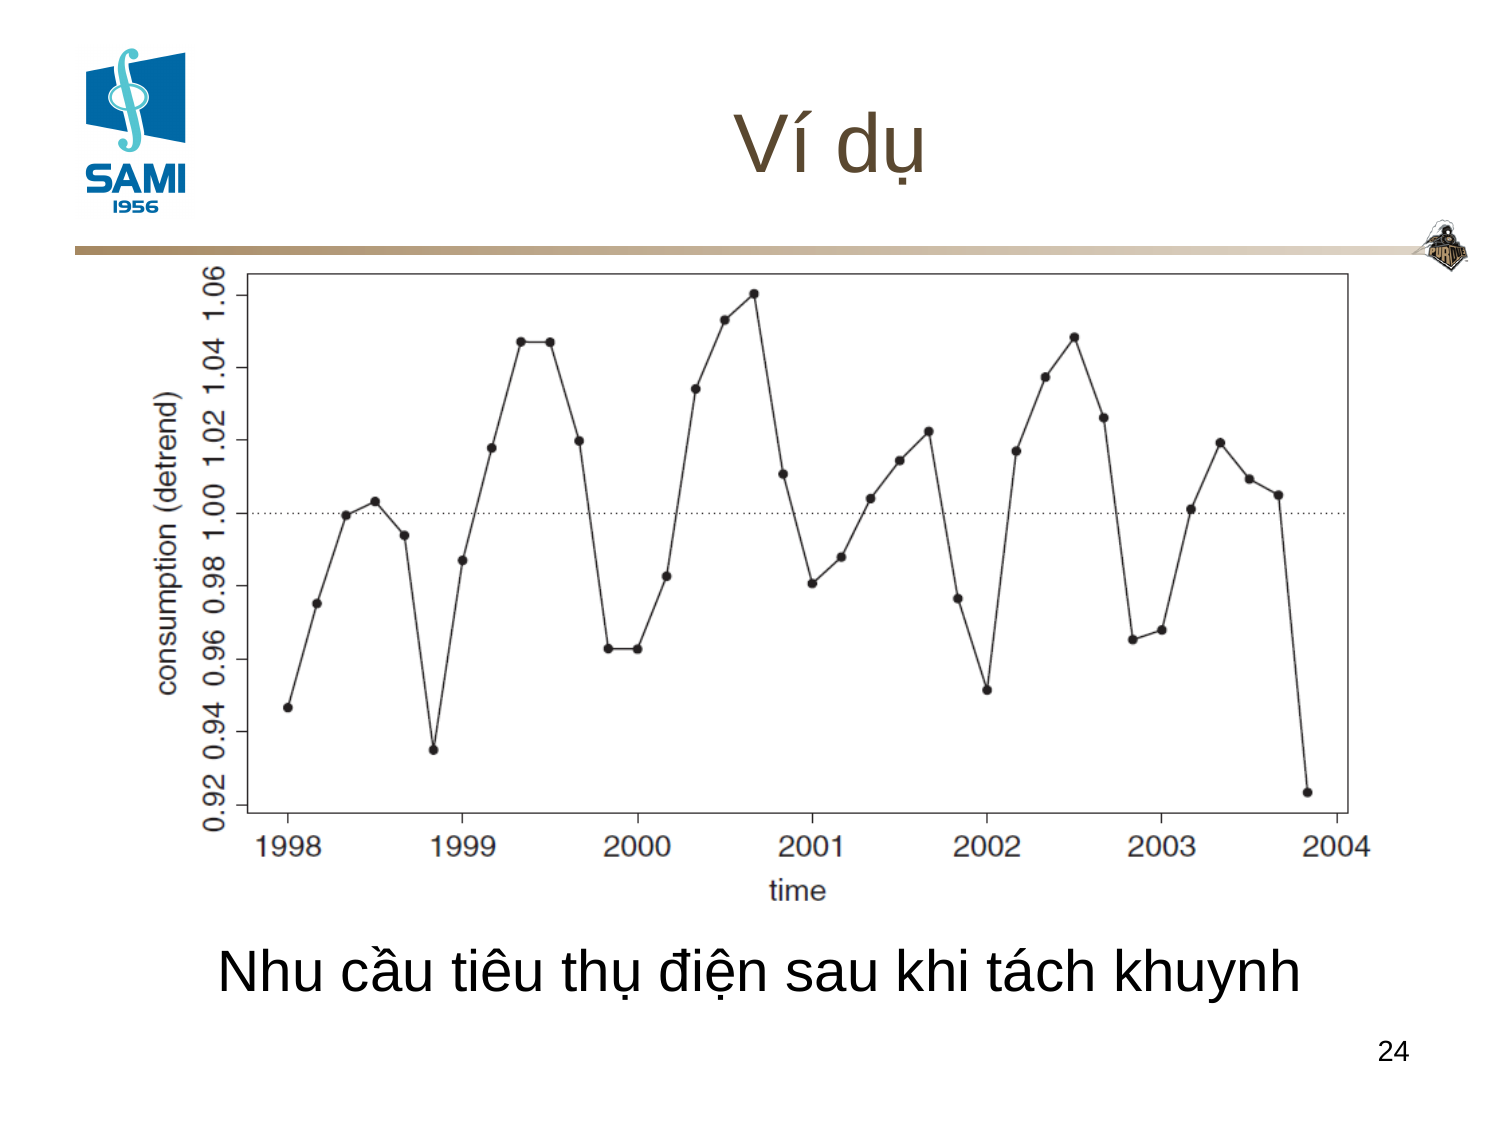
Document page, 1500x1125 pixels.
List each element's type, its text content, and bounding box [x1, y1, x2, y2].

title Ví dụ [237, 45, 1425, 233]
picture [75, 44, 195, 219]
picture [1410, 218, 1469, 273]
list Nhu cầu tiêu thụ điện sau khi tách khuynh [133, 904, 1388, 1026]
picture [133, 260, 1379, 907]
slide_number 24 [1074, 1024, 1425, 1103]
